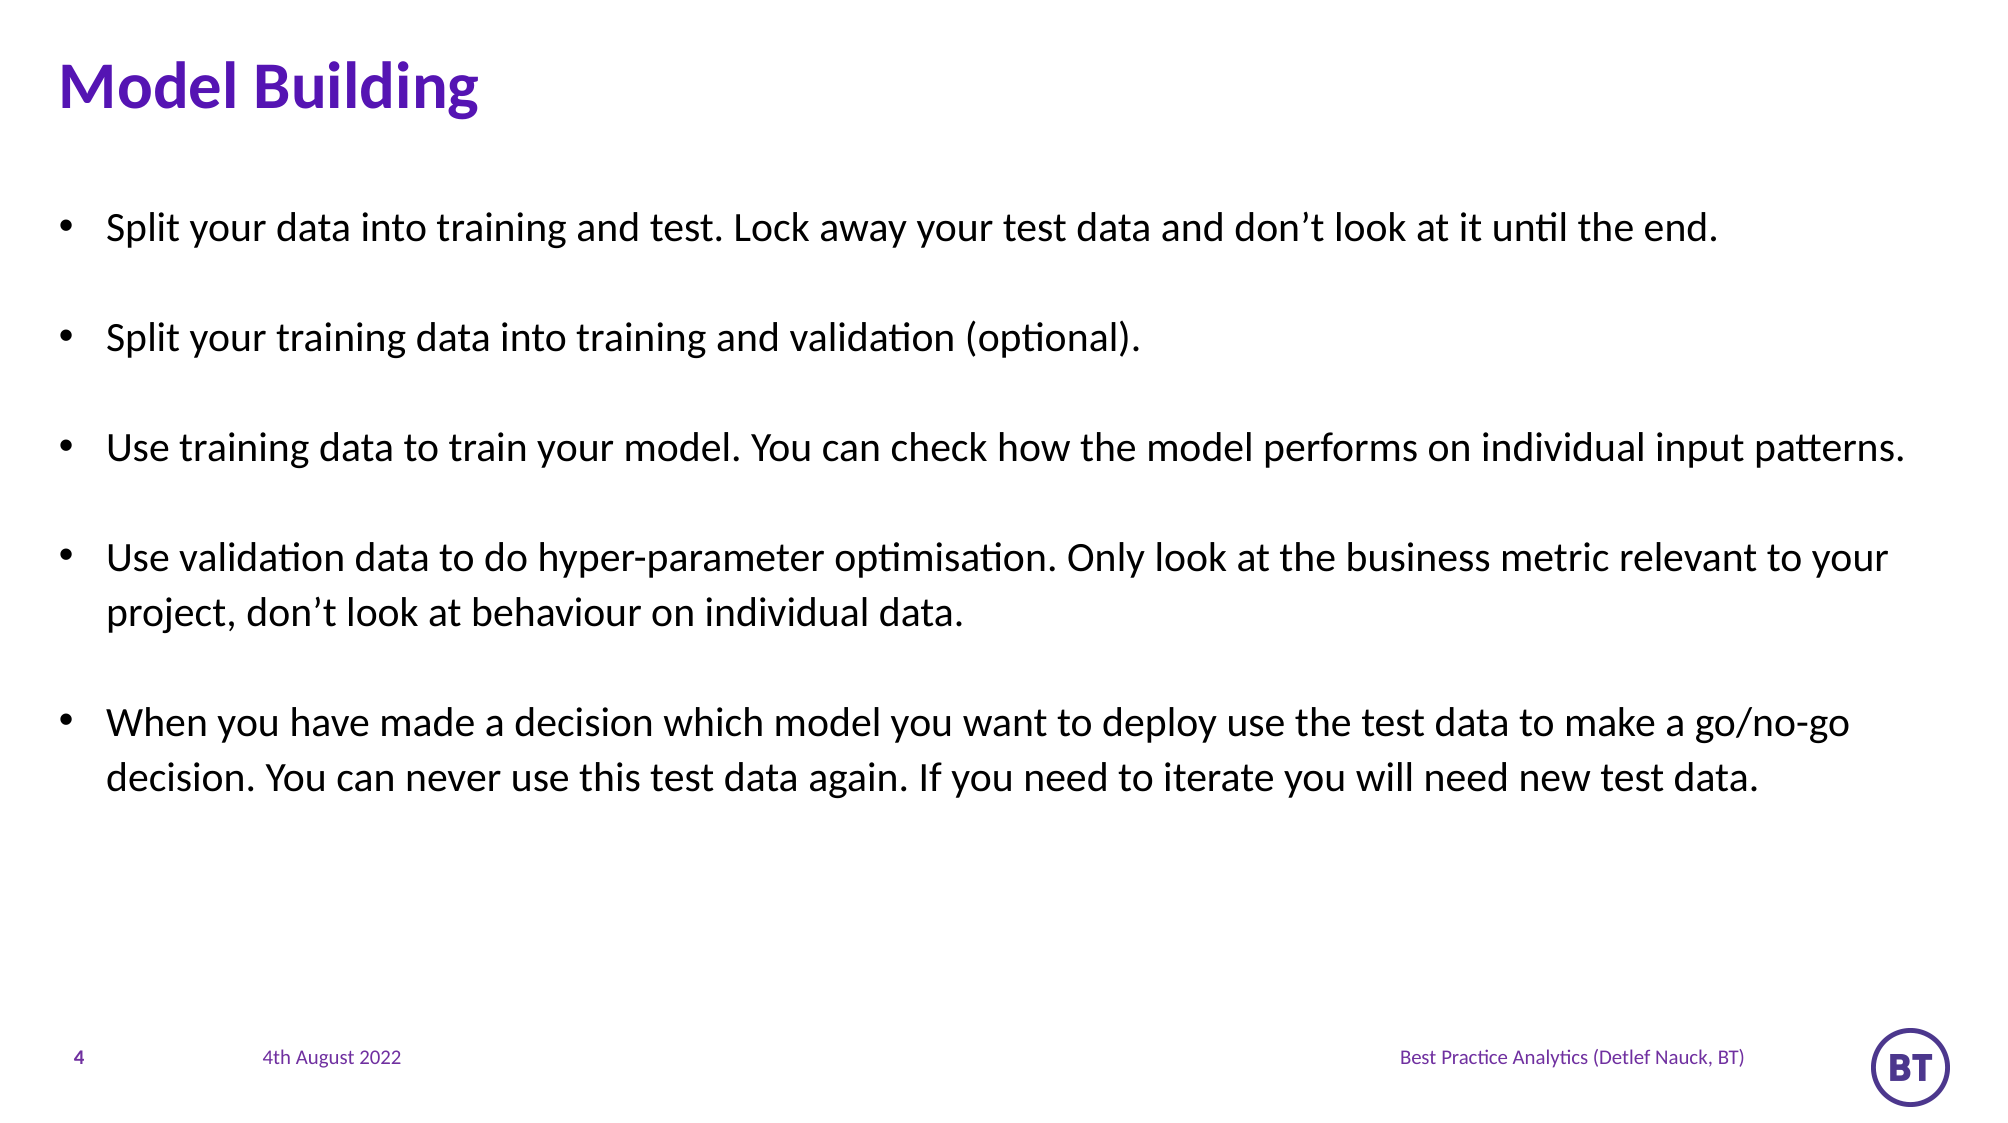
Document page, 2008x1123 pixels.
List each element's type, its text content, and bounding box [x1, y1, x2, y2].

title Model Building [59, 42, 1950, 173]
list Split your data into training and test. Lock away your test data and don’t look at it until the end. Split your training data into training and validation (optional). Use training data to train your model. You can check how the model performs on individual input patterns. Use validation data to do hyper-parameter optimisation. Only look at the business metric relevant to your project, don’t look at behaviour on individual data. When you have made a decision which model you want to deploy use the test data to make a go/no-go decision. You can never use this test data again. If you need to iterate you will need new test data. [59, 194, 1950, 999]
footer Best Practice Analytics (Detlef Nauck, BT) [602, 1036, 1760, 1080]
slide_number 4 [59, 1036, 119, 1080]
picture [1871, 1028, 1950, 1107]
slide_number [247, 1036, 555, 1080]
